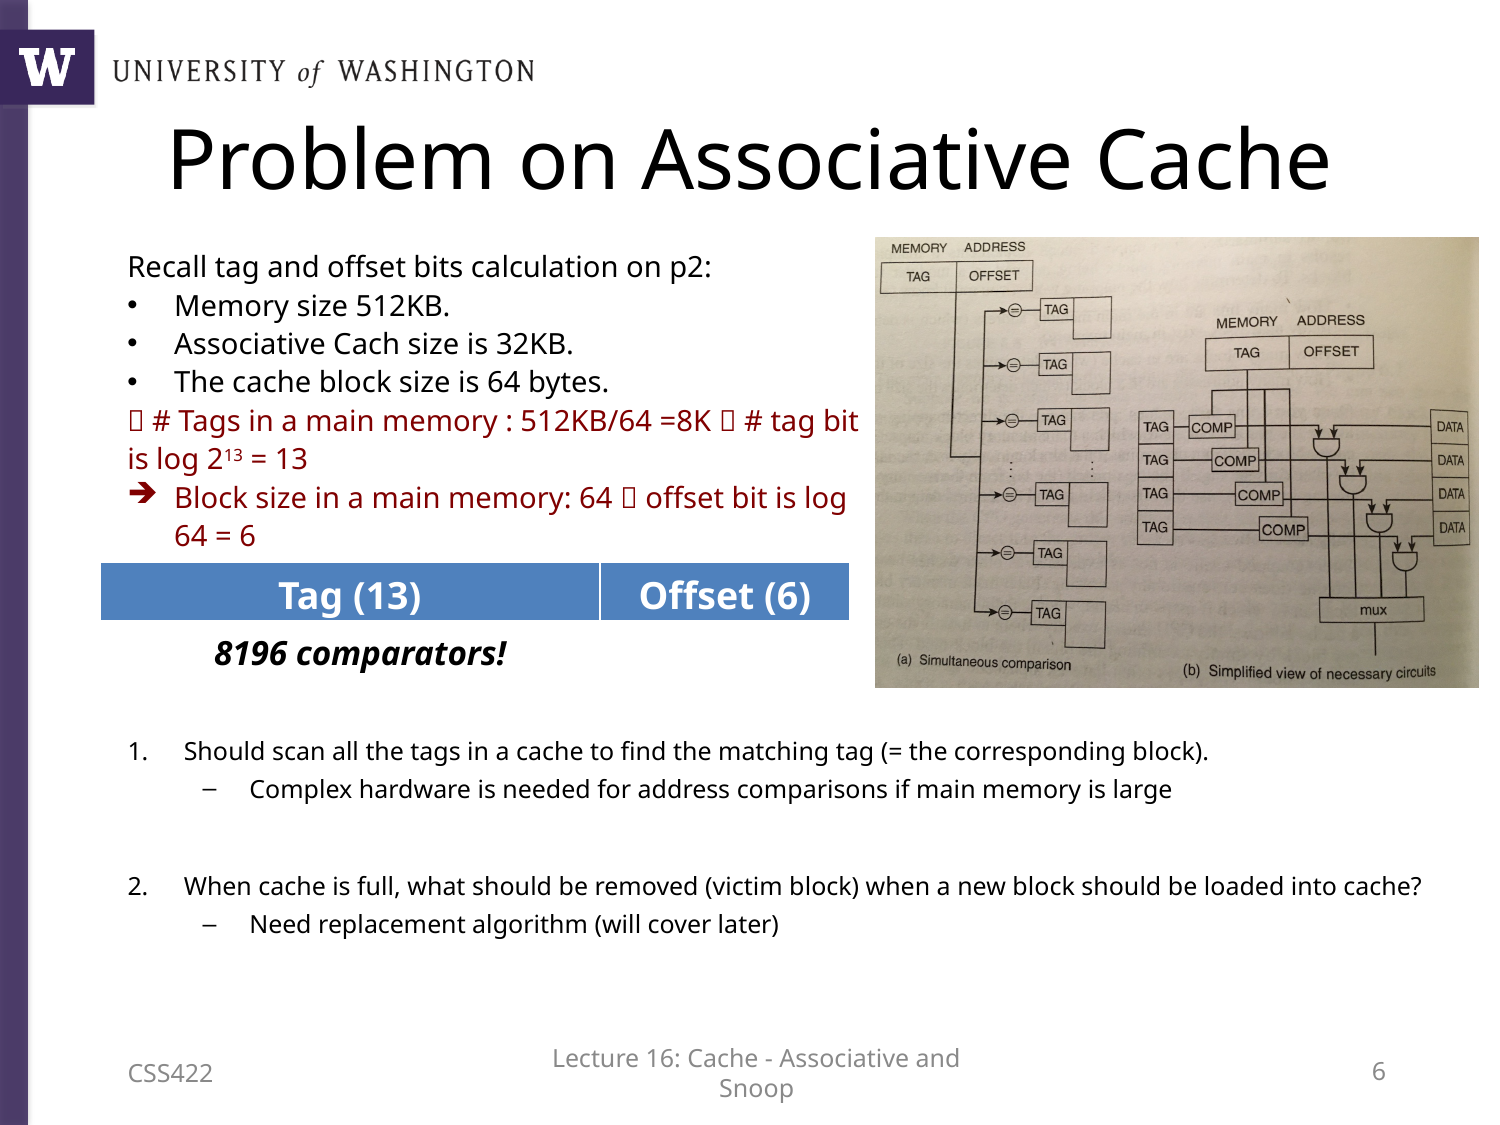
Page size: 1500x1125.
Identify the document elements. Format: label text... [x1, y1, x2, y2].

title Problem on Associative Cache [75, 87, 1425, 225]
text_box 8196 comparators! [199, 624, 522, 680]
footer Lecture 16: Cache - Associative and Snoop [519, 1042, 995, 1103]
picture [19, 48, 75, 86]
text_box Recall tag and offset bits calculation on p2: Memory size 512KB. Associative Cach size is 32KB. The cache block size is 64 bytes.  # Tags in a main memory : 512KB/64 =8K  # tag bit is log 213 = 13 Block size in a main memory: 64  offset bit is log 64 = 6 [112, 237, 872, 560]
slide_number CSS422 [112, 1042, 463, 1103]
slide_number 5 [1051, 1042, 1402, 1103]
picture [874, 237, 1480, 688]
table_header Offset (6) [601, 563, 849, 620]
table_header Tag (13) [101, 563, 599, 620]
picture [112, 59, 534, 87]
list Should scan all the tags in a cache to find the matching tag (= the corresponding block). Complex hardware is needed for address comparisons if main memory is large When cache is full, what should be removed (victim block) when a new block should be loaded into cache? Need replacement algorithm (will cover later) [112, 725, 1463, 1000]
